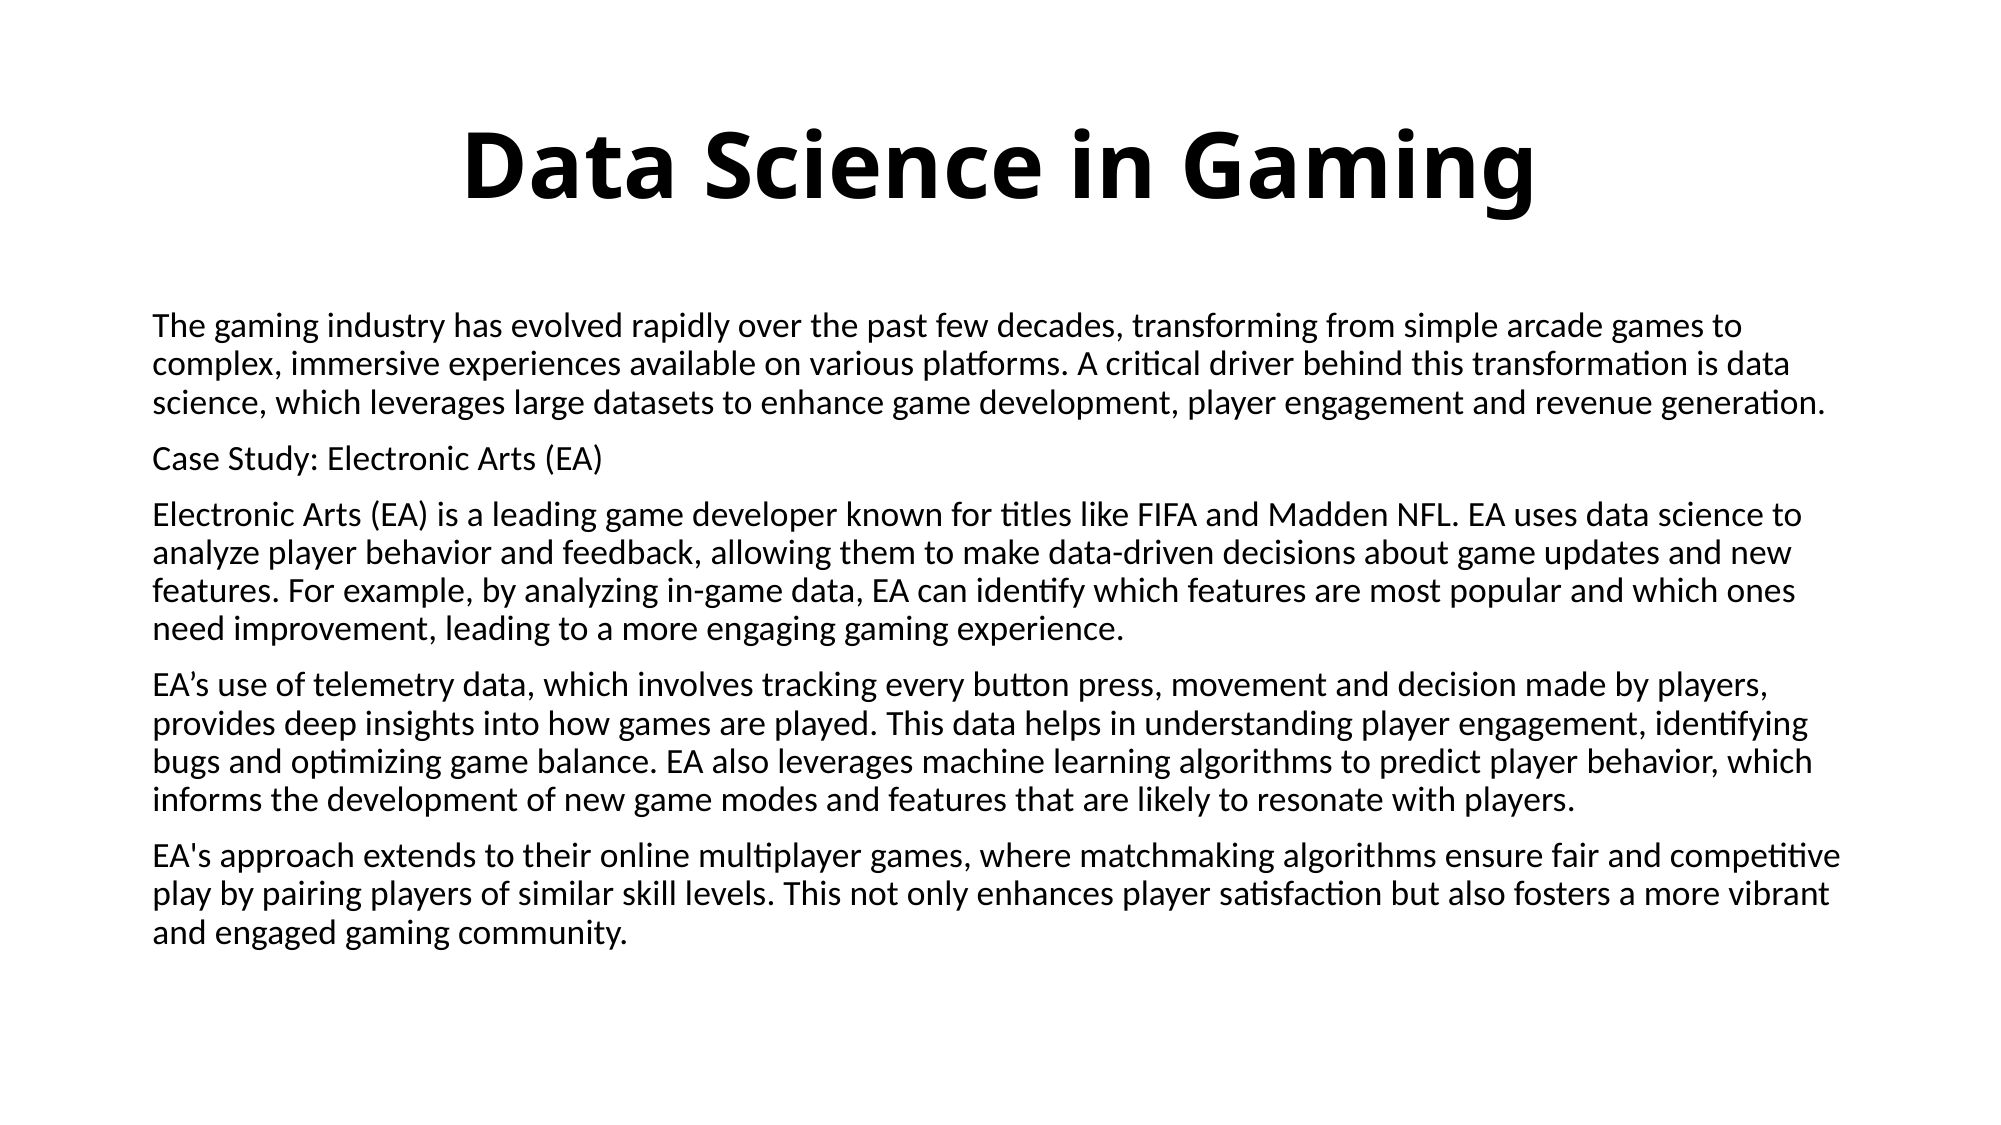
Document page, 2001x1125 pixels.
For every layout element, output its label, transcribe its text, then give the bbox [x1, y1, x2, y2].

title Data Science in Gaming [137, 59, 1863, 278]
list The gaming industry has evolved rapidly over the past few decades, transforming from simple arcade games to complex, immersive experiences available on various platforms. A critical driver behind this transformation is data science, which leverages large datasets to enhance game development, player engagement and revenue generation. Case Study: Electronic Arts (EA) Electronic Arts (EA) is a leading game developer known for titles like FIFA and Madden NFL. EA uses data science to analyze player behavior and feedback, allowing them to make data-driven decisions about game updates and new features. For example, by analyzing in-game data, EA can identify which features are most popular and which ones need improvement, leading to a more engaging gaming experience. EA’s use of telemetry data, which involves tracking every button press, movement and decision made by players, provides deep insights into how games are played. This data helps in understanding player engagement, identifying bugs and optimizing game balance. EA also leverages machine learning algorithms to predict player behavior, which informs the development of new game modes and features that are likely to resonate with players. EA's approach extends to their online multiplayer games, where matchmaking algorithms ensure fair and competitive play by pairing players of similar skill levels. This not only enhances player satisfaction but also fosters a more vibrant and engaged gaming community. [137, 299, 1863, 1014]
